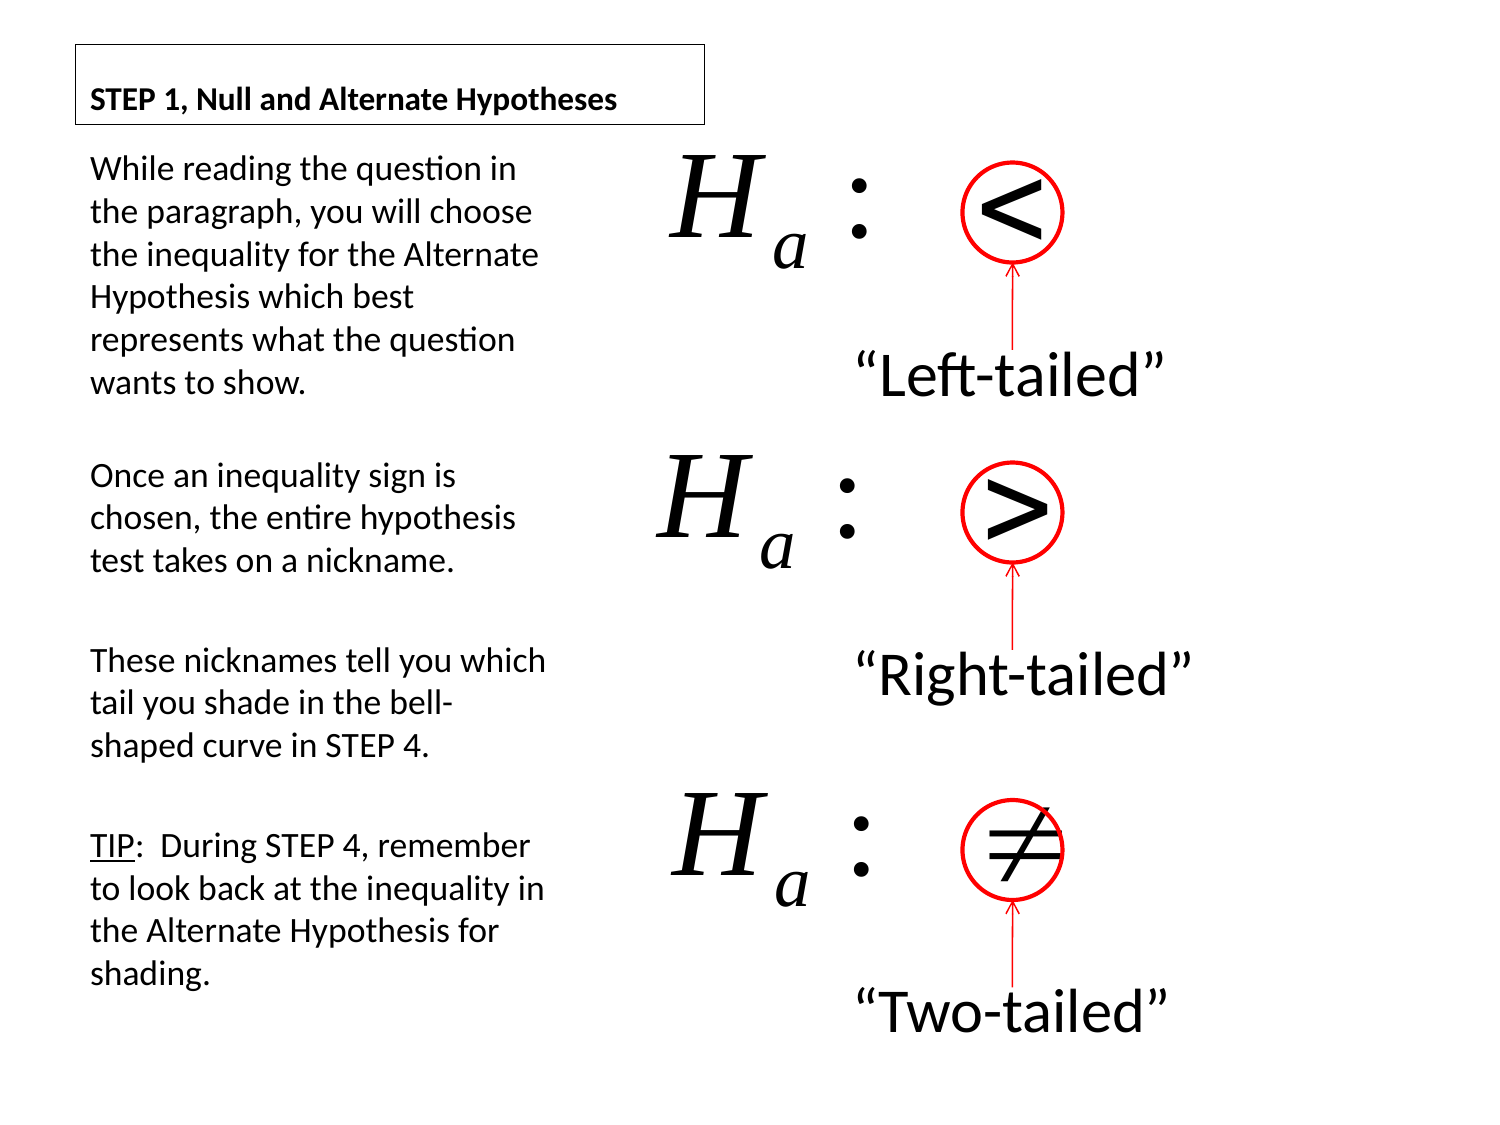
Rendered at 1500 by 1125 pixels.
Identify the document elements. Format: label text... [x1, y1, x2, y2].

text_box “Two-tailed” [837, 962, 1213, 1063]
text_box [957, 787, 1073, 903]
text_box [962, 462, 1068, 568]
text_box “Right-tailed” [837, 624, 1213, 725]
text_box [634, 412, 876, 601]
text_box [957, 162, 1063, 268]
list “Left-tailed” [837, 324, 1188, 425]
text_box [647, 111, 888, 301]
title STEP 1, Null and Alternate Hypotheses [75, 44, 705, 125]
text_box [649, 749, 891, 938]
list While reading the question in the paragraph, you will choose the inequality for the Alternate Hypothesis which best represents what the question wants to show. Once an inequality sign is chosen, the entire hypothesis test takes on a nickname. These nicknames tell you which tail you shade in the bell-shaped curve in STEP 4. TIP: During STEP 4, remember to look back at the inequality in the Alternate Hypothesis for shading. [75, 137, 569, 1005]
